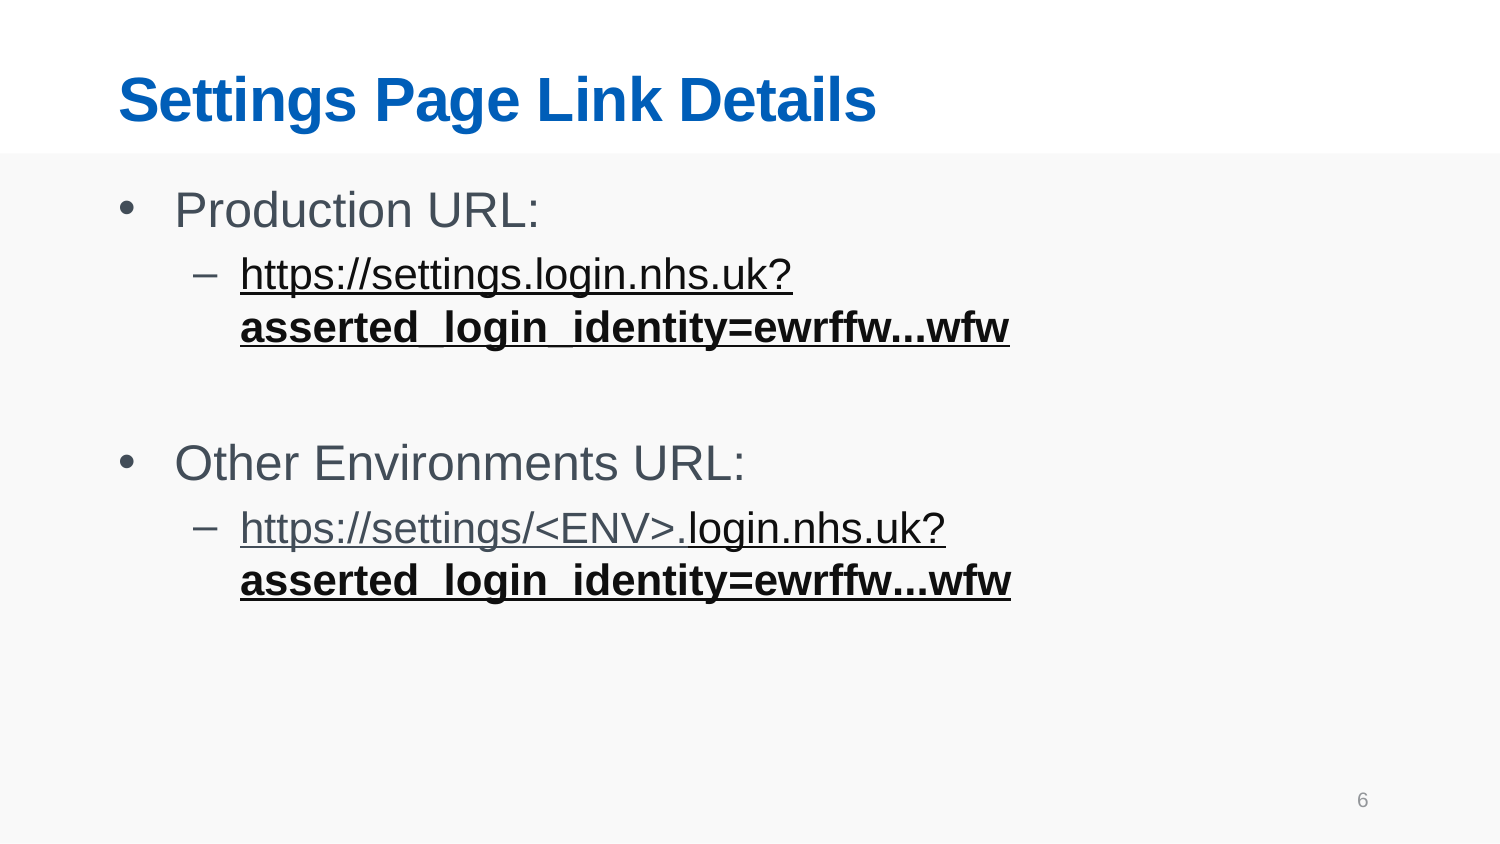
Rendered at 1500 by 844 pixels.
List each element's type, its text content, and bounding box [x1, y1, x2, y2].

title Settings Page Link Details [118, 59, 1371, 146]
slide_number 6 [1033, 776, 1384, 822]
list Production URL: https://settings.login.nhs.uk?asserted_login_identity=ewrffw...wfw Other Environments URL: https://settings/<ENV>.login.nhs.uk?asserted_login_identity=ewrffw...wfw [118, 177, 1382, 741]
